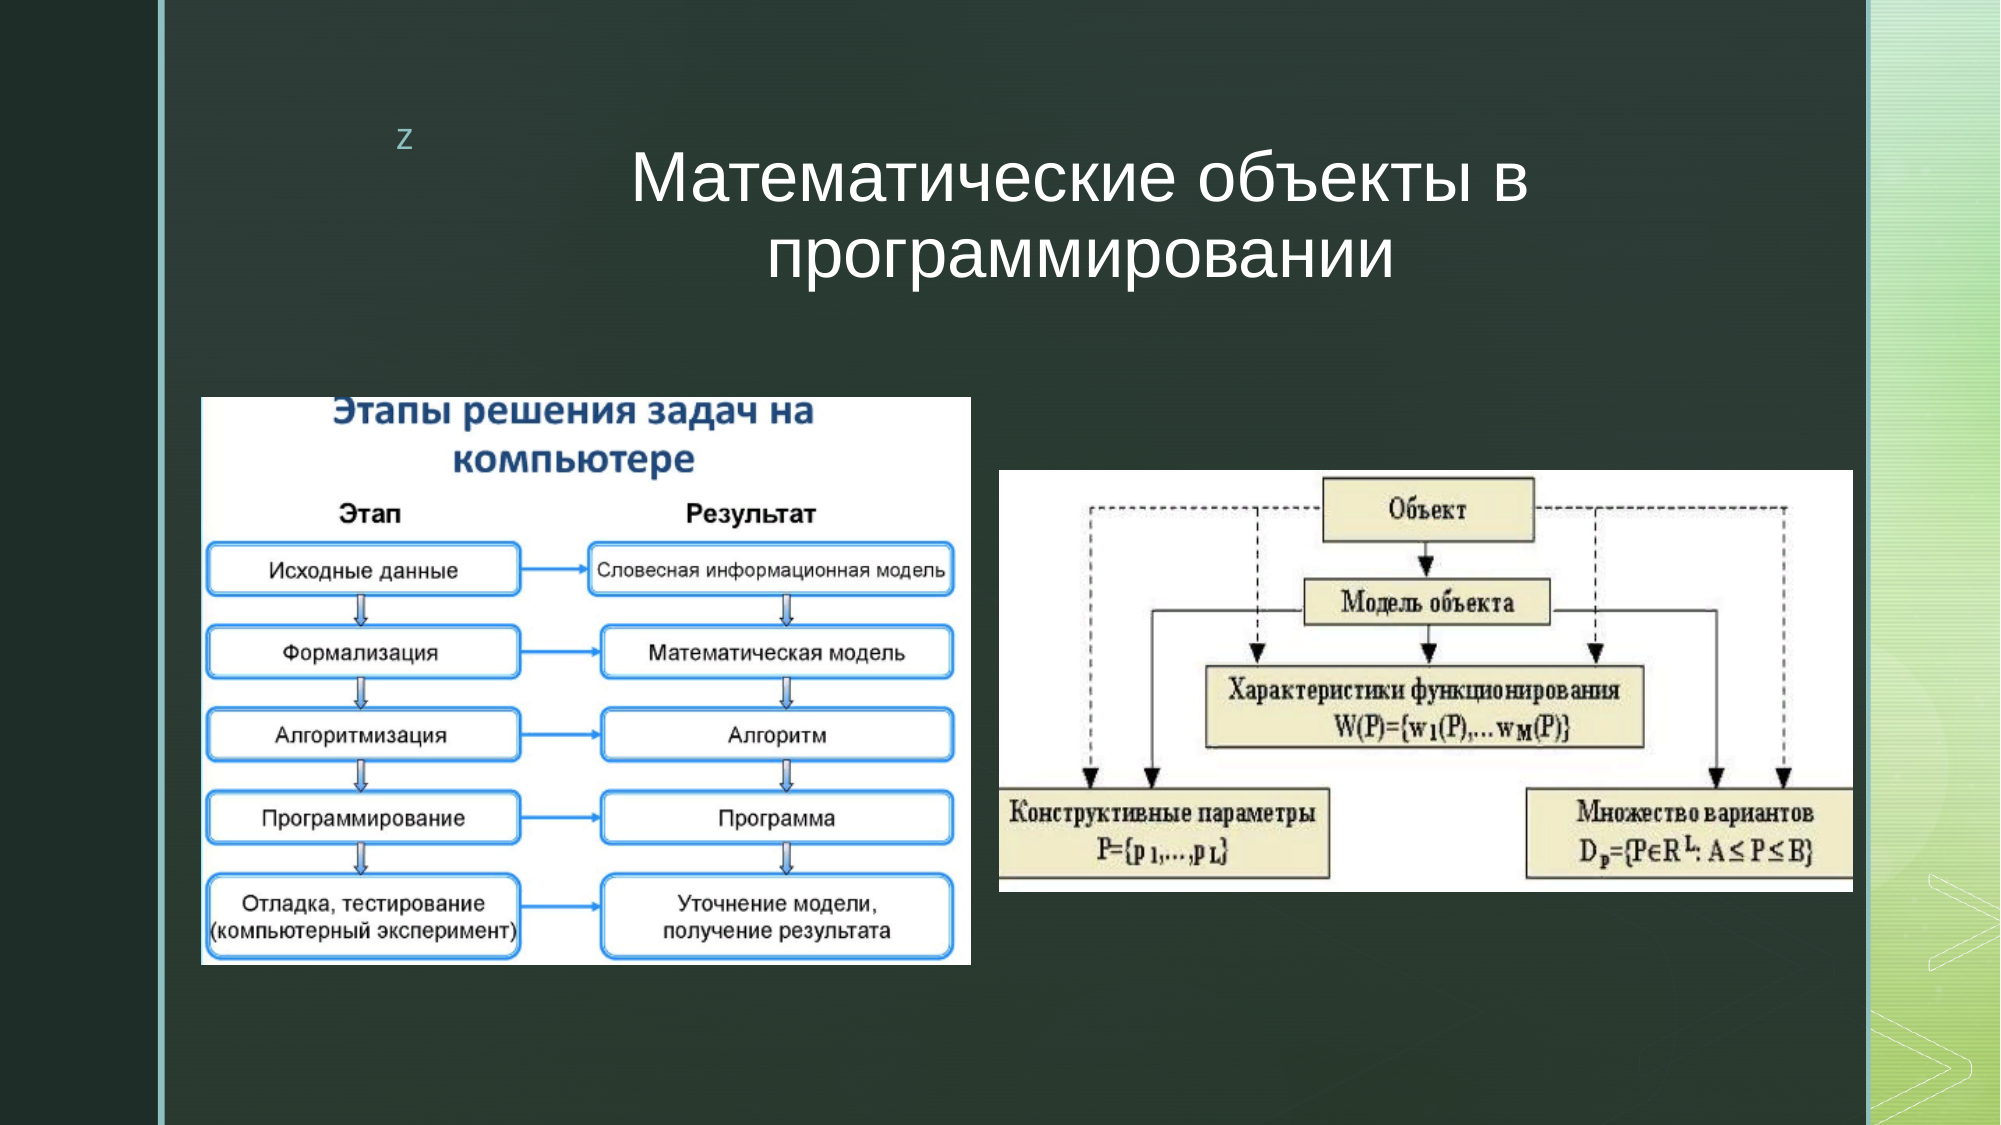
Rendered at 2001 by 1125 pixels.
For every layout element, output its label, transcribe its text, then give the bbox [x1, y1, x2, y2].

picture [201, 397, 972, 965]
title Математические объекты в программировании [428, 132, 1734, 310]
picture [1871, 0, 2001, 1125]
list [999, 470, 1853, 892]
